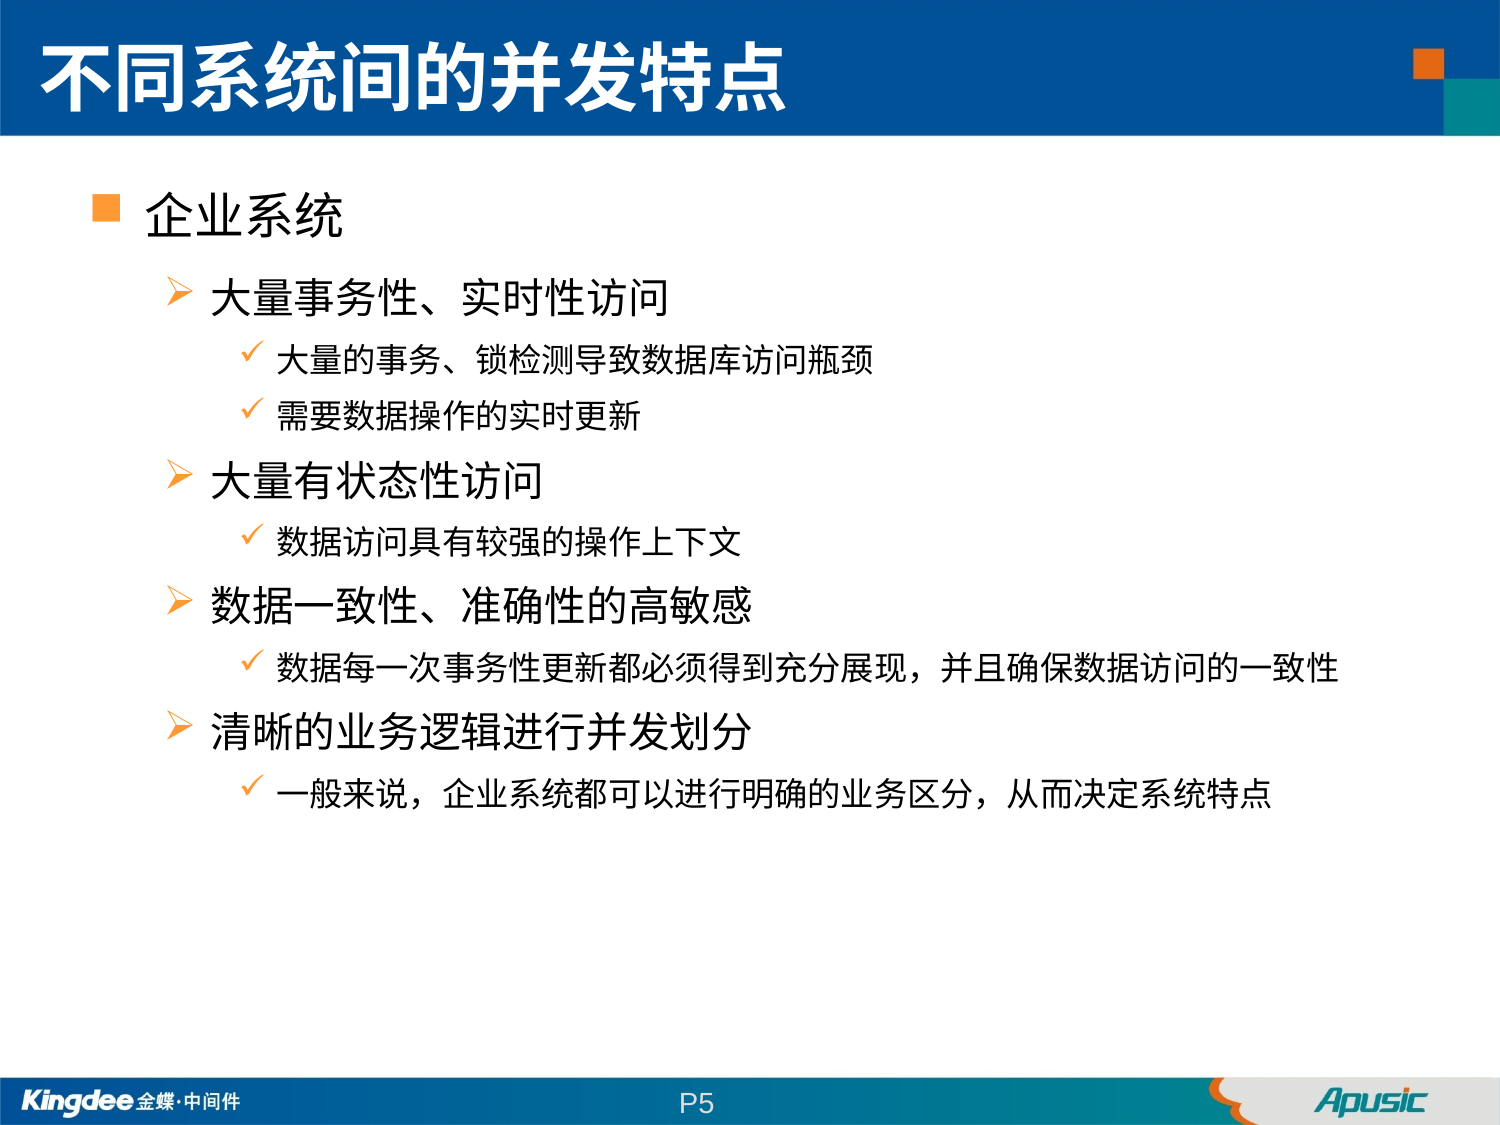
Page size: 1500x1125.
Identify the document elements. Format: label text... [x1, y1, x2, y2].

picture [0, 0, 1500, 1125]
list 不同系统间的并发特点 [23, 23, 1325, 129]
list 企业系统 大量事务性、实时性访问 大量的事务、锁检测导致数据库访问瓶颈 需要数据操作的实时更新 大量有状态性访问 数据访问具有较强的操作上下文 数据一致性、准确性的高敏感 数据每一次事务性更新都必须得到充分展现，并且确保数据访问的一致性 清晰的业务逻辑进行并发划分 一般来说，企业系统都可以进行明确的业务区分，从而决定系统特点 [73, 177, 1434, 1021]
